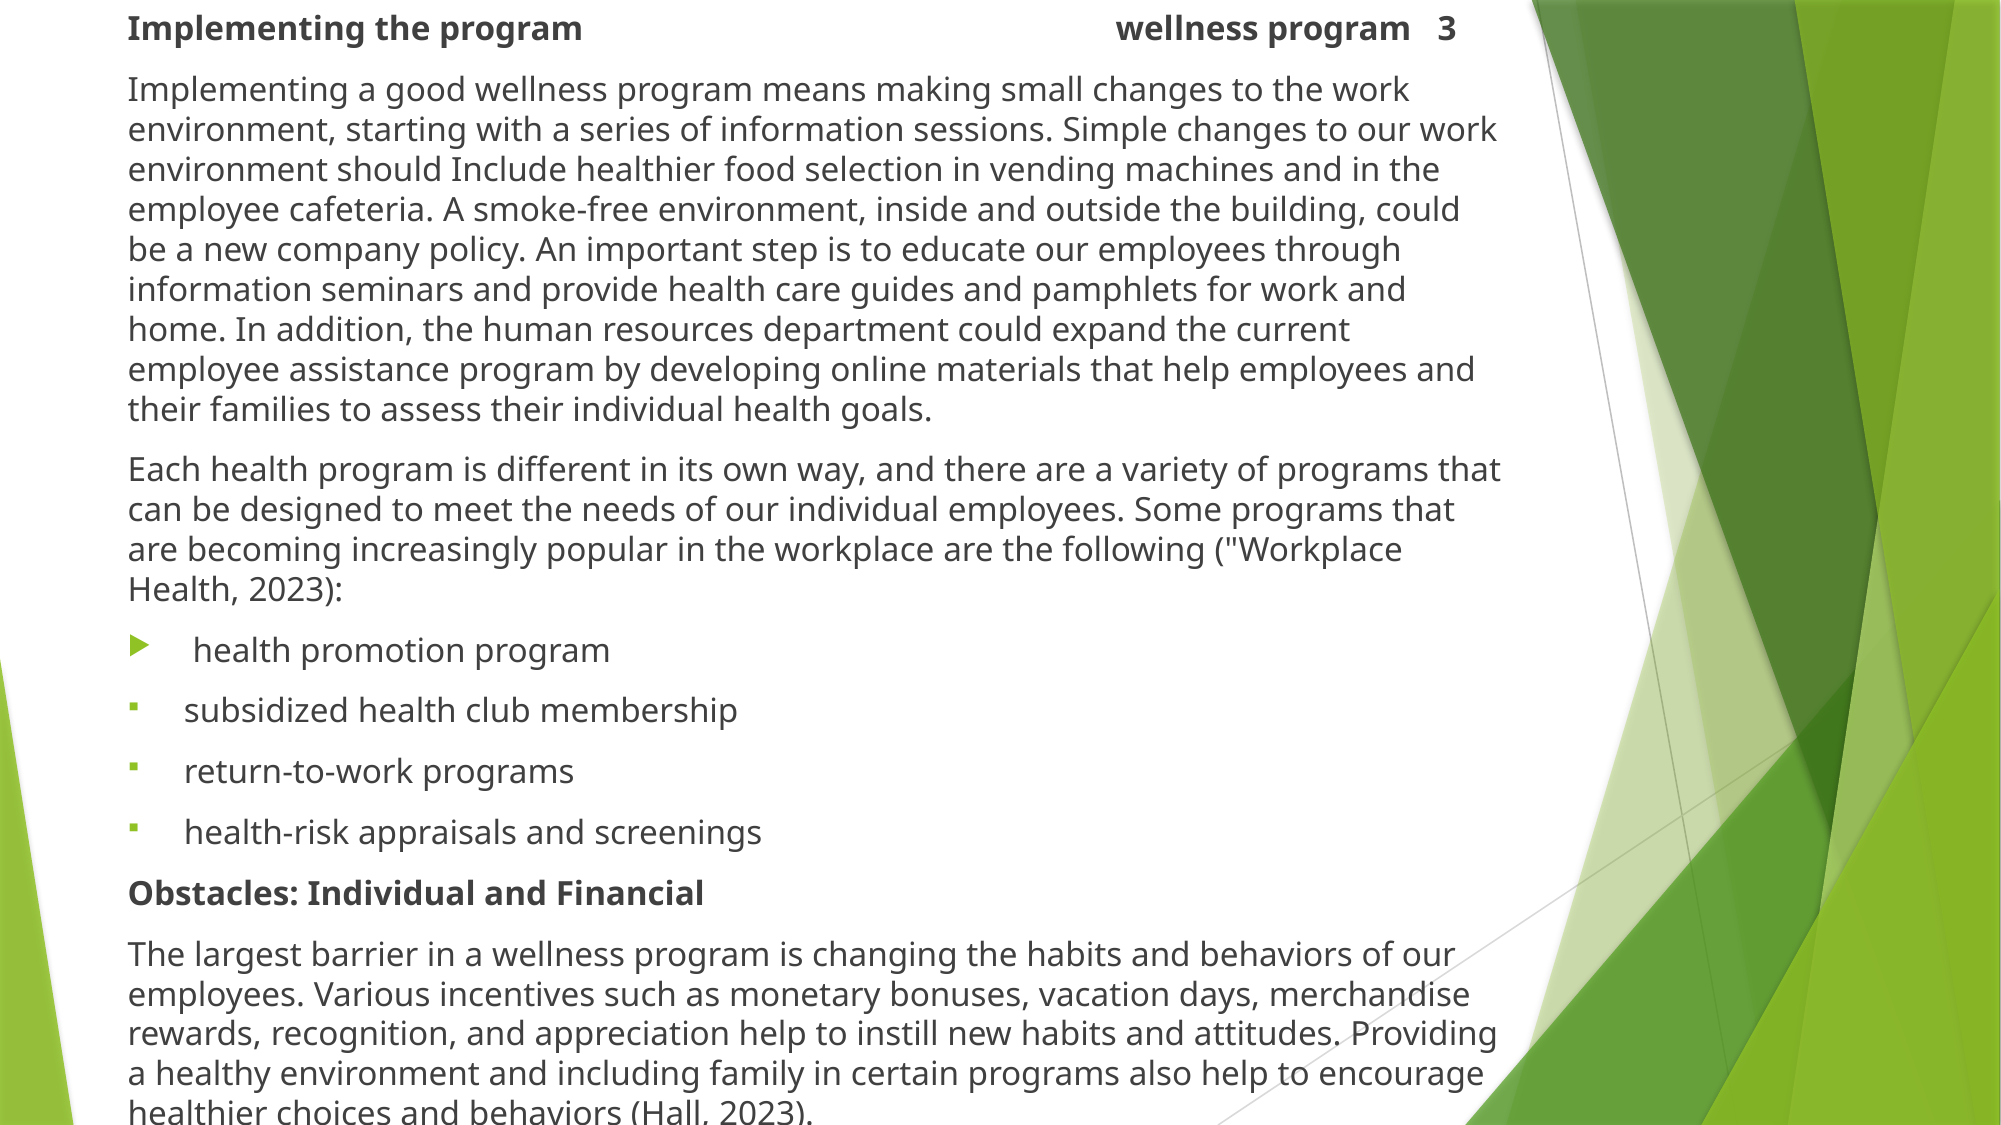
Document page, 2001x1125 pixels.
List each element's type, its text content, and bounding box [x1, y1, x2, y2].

list Implementing the program wellness program 3 Implementing a good wellness program means making small changes to the work environment, starting with a series of information sessions. Simple changes to our work environment should Include healthier food selection in vending machines and in the employee cafeteria. A smoke-free environment, inside and outside the building, could be a new company policy. An important step is to educate our employees through information seminars and provide health care guides and pamphlets for work and home. In addition, the human resources department could expand the current employee assistance program by developing online materials that help employees and their families to assess their individual health goals. Each health program is different in its own way, and there are a variety of programs that can be designed to meet the needs of our individual employees. Some programs that are becoming increasingly popular in the workplace are the following ("Workplace Health, 2023): health promotion program subsidized health club membership return-to-work programs health-risk appraisals and screenings Obstacles: Individual and Financial The largest barrier in a wellness program is changing the habits and behaviors of our employees. Various incentives such as monetary bonuses, vacation days, merchandise rewards, recognition, and appreciation help to instill new habits and attitudes. Providing a healthy environment and including family in certain programs also help to encourage healthier choices and behaviors (Hall, 2023). [112, 0, 1523, 1125]
